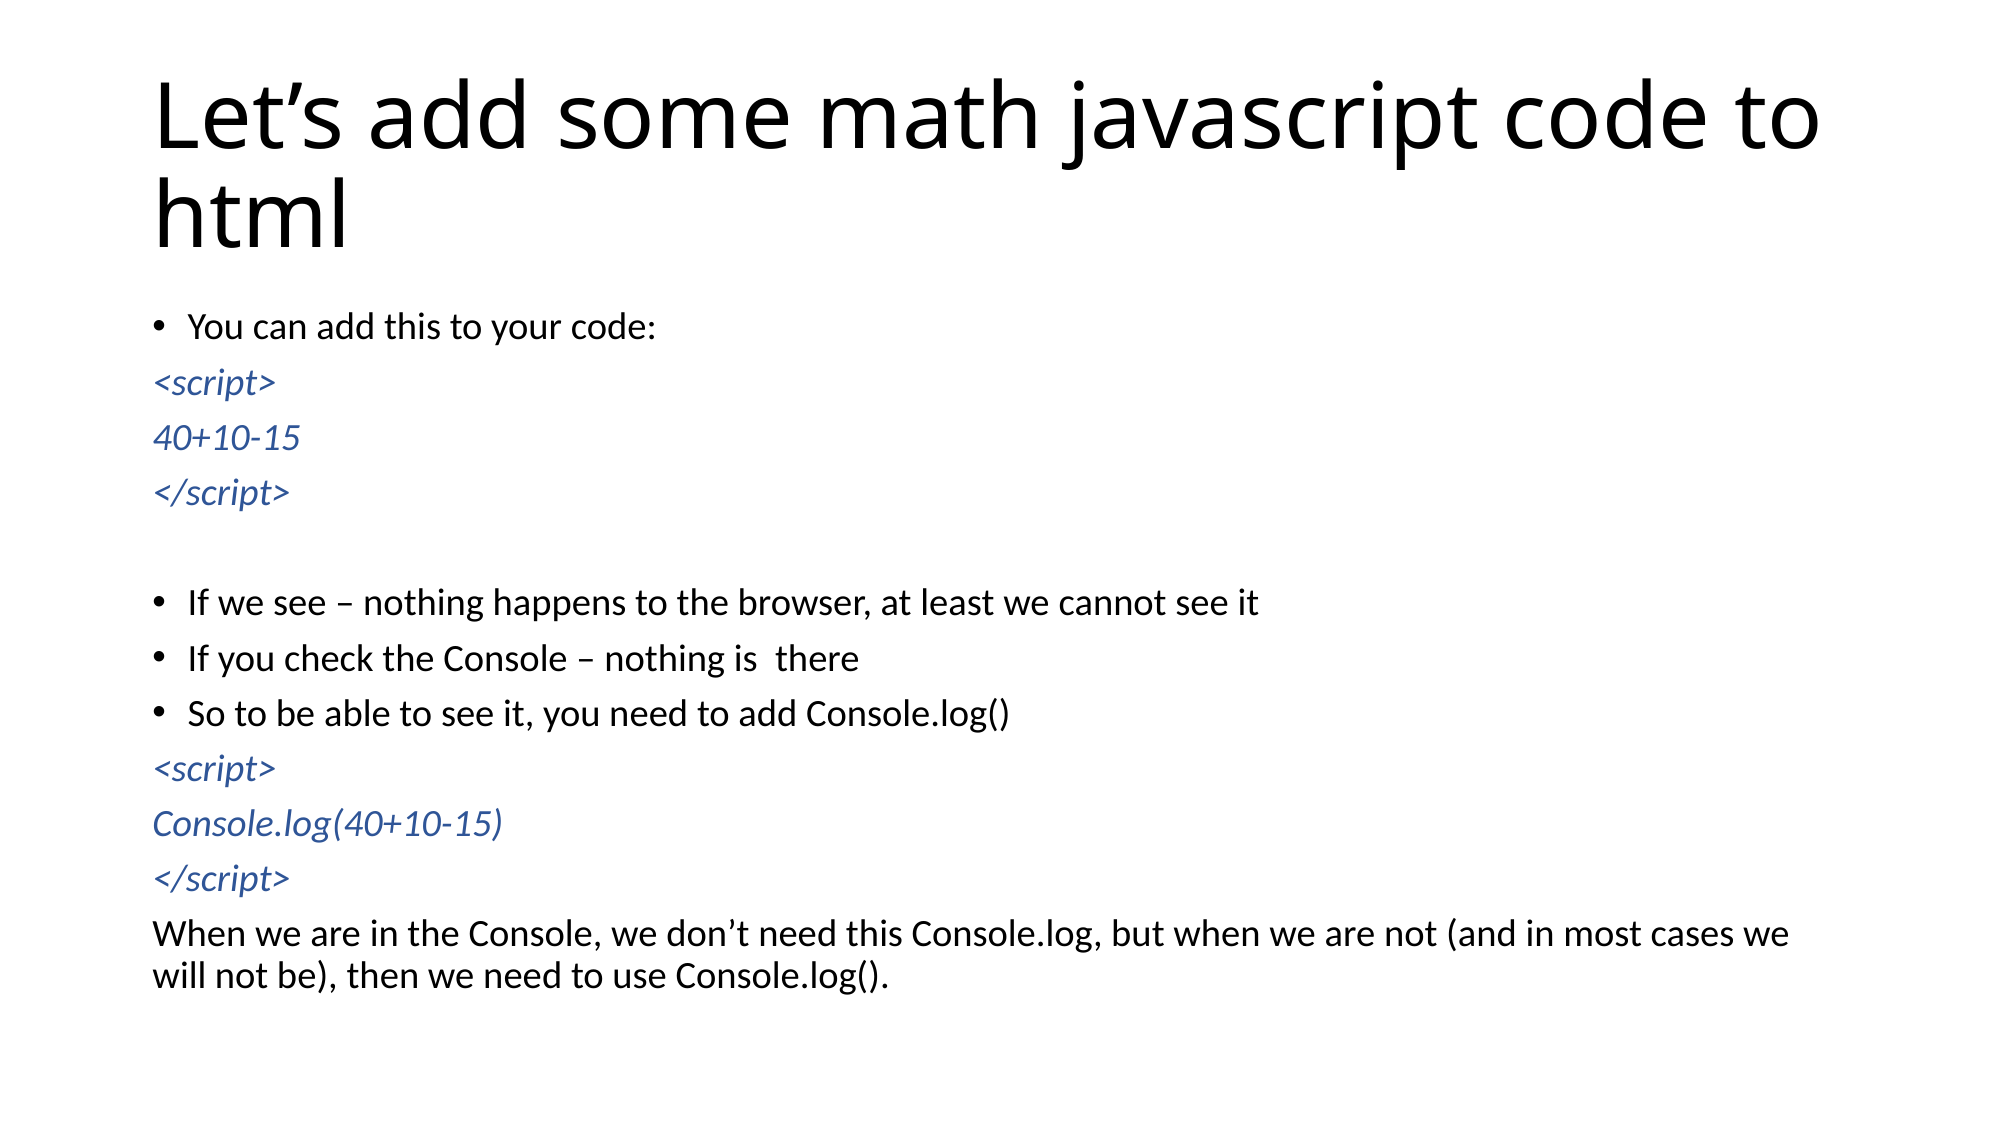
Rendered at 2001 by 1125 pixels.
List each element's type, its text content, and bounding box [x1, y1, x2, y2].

title Let’s add some math javascript code to html [137, 59, 1863, 278]
list You can add this to your code: <script> 40+10-15 </script> If we see – nothing happens to the browser, at least we cannot see it If you check the Console – nothing is there So to be able to see it, you need to add Console.log() <script> Console.log(40+10-15) </script> When we are in the Console, we don’t need this Console.log, but when we are not (and in most cases we will not be), then we need to use Console.log(). [137, 299, 1863, 1014]
